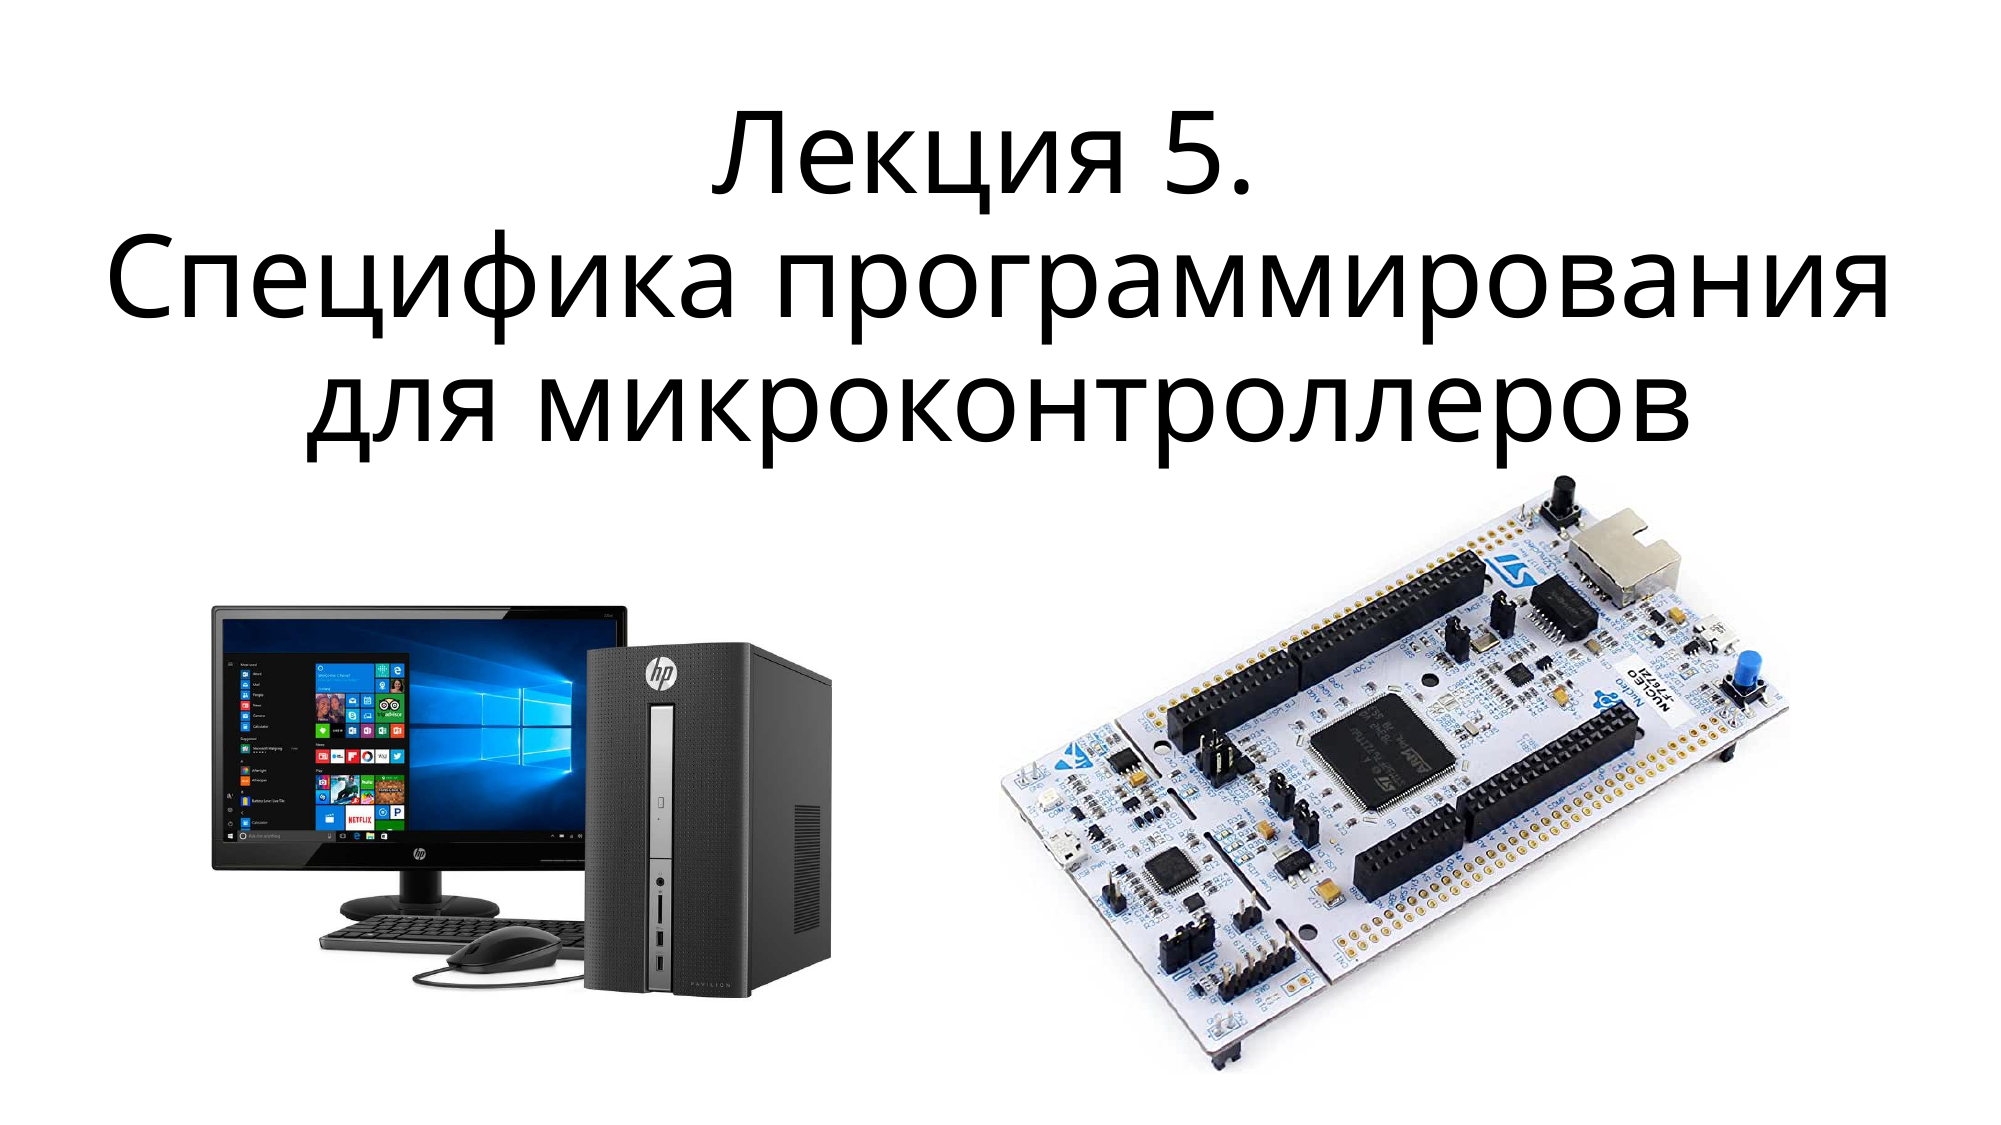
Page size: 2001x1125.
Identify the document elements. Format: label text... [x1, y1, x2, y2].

picture [999, 474, 1790, 1074]
title Лекция 5. Специфика программирования для микроконтроллеров [62, 78, 1937, 474]
picture [211, 579, 832, 1022]
